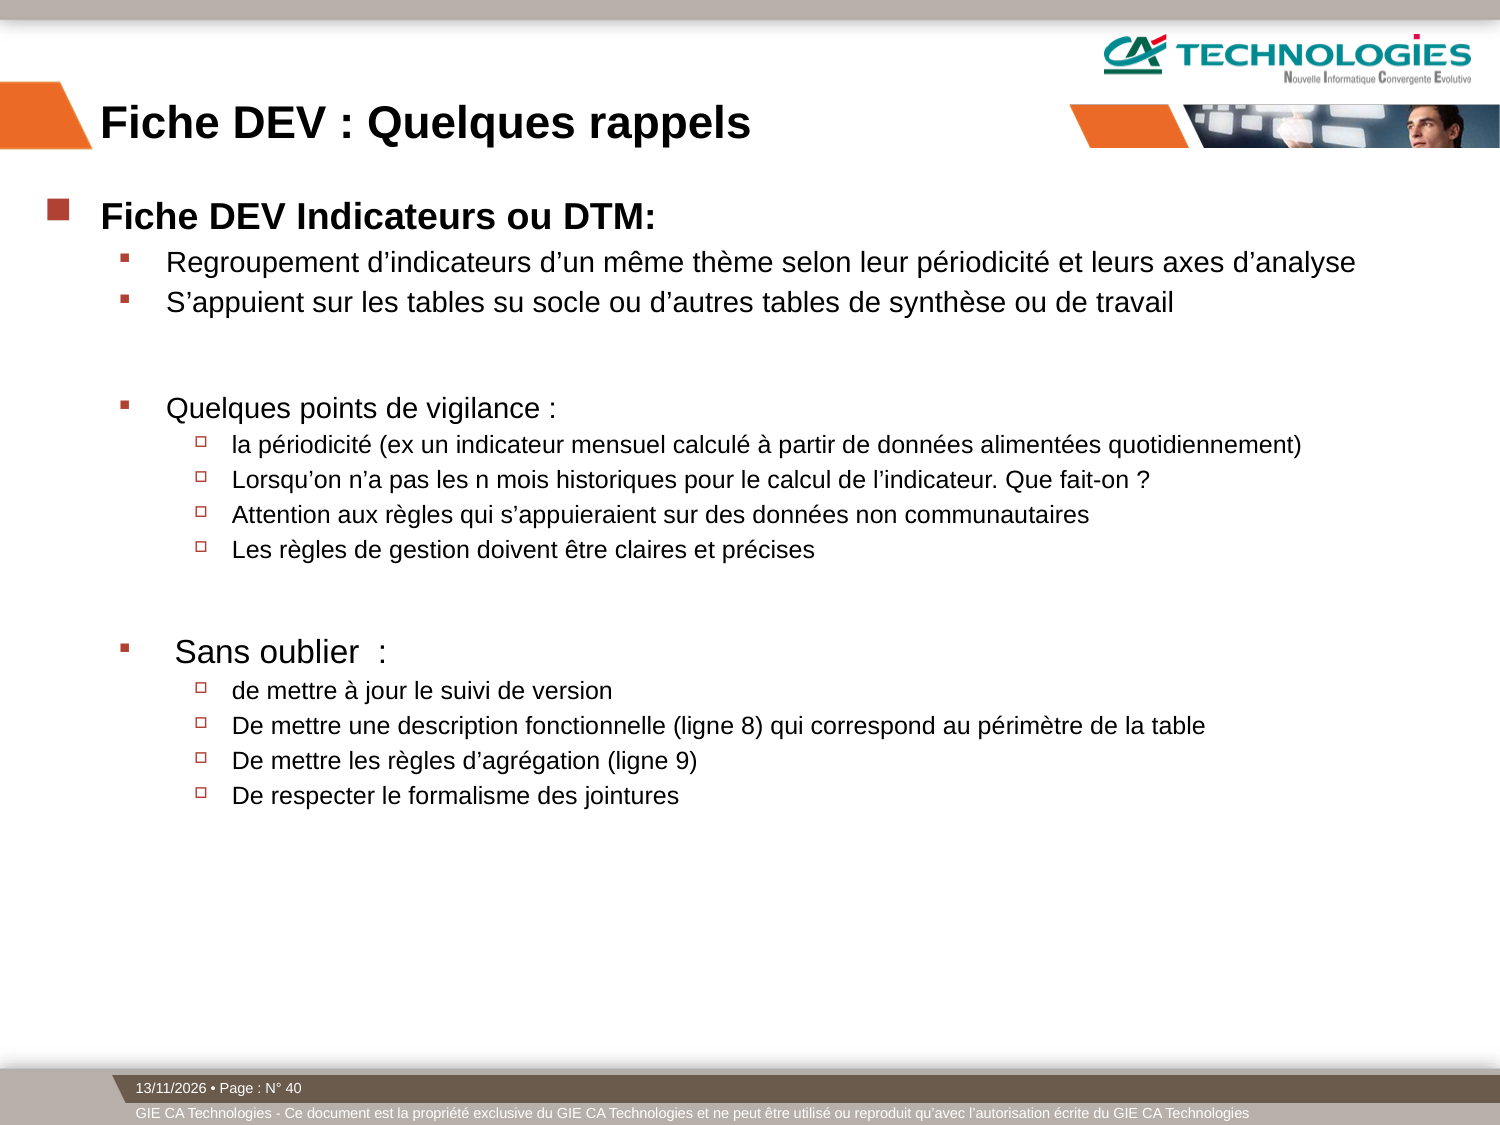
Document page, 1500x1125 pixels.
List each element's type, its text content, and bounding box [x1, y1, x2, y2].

footer 06/09/2019 • Page : N° 40 [135, 1074, 1470, 1101]
picture [0, 0, 1500, 150]
list Fiche DEV Indicateurs ou DTM: Regroupement d’indicateurs d’un même thème selon leur périodicité et leurs axes d’analyse S’appuient sur les tables su socle ou d’autres tables de synthèse ou de travail Quelques points de vigilance : la périodicité (ex un indicateur mensuel calculé à partir de données alimentées quotidiennement) Lorsqu’on n’a pas les n mois historiques pour le calcul de l’indicateur. Que fait-on ? Attention aux règles qui s’appuieraient sur des données non communautaires Les règles de gestion doivent être claires et précises Sans oublier : de mettre à jour le suivi de version De mettre une description fonctionnelle (ligne 8) qui correspond au périmètre de la table De mettre les règles d’agrégation (ligne 9) De respecter le formalisme des jointures [29, 184, 1450, 1064]
title Fiche DEV : Quelques rappels [100, 39, 1104, 148]
picture [0, 1013, 1500, 1125]
